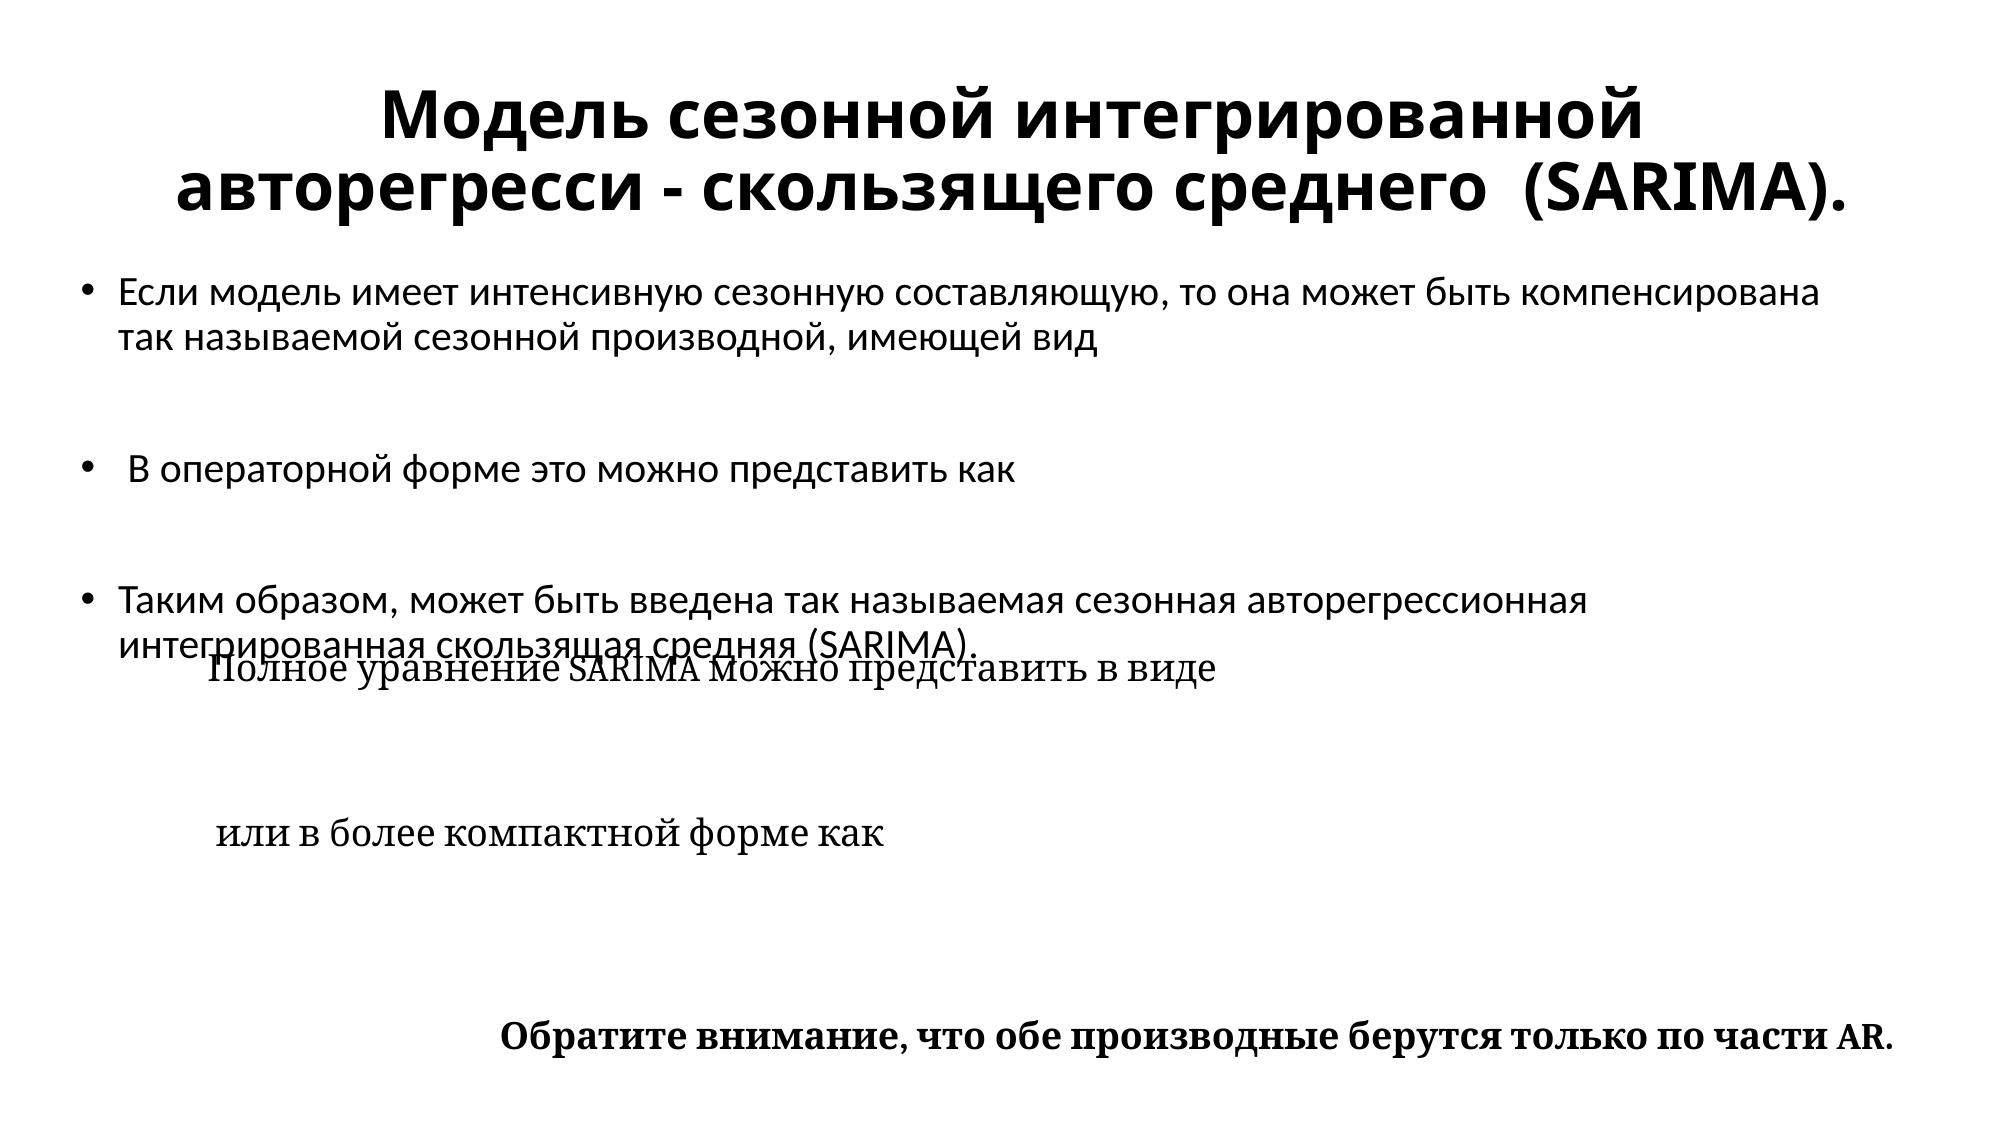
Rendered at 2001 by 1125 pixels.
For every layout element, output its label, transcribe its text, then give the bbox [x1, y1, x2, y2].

title Модель сезонной интегрированной авторегресси - скользящего среднего (SARIMA). [149, 44, 1875, 262]
text_box Обратите внимание, что обе производные берутся только по части AR. [484, 1004, 1909, 1065]
